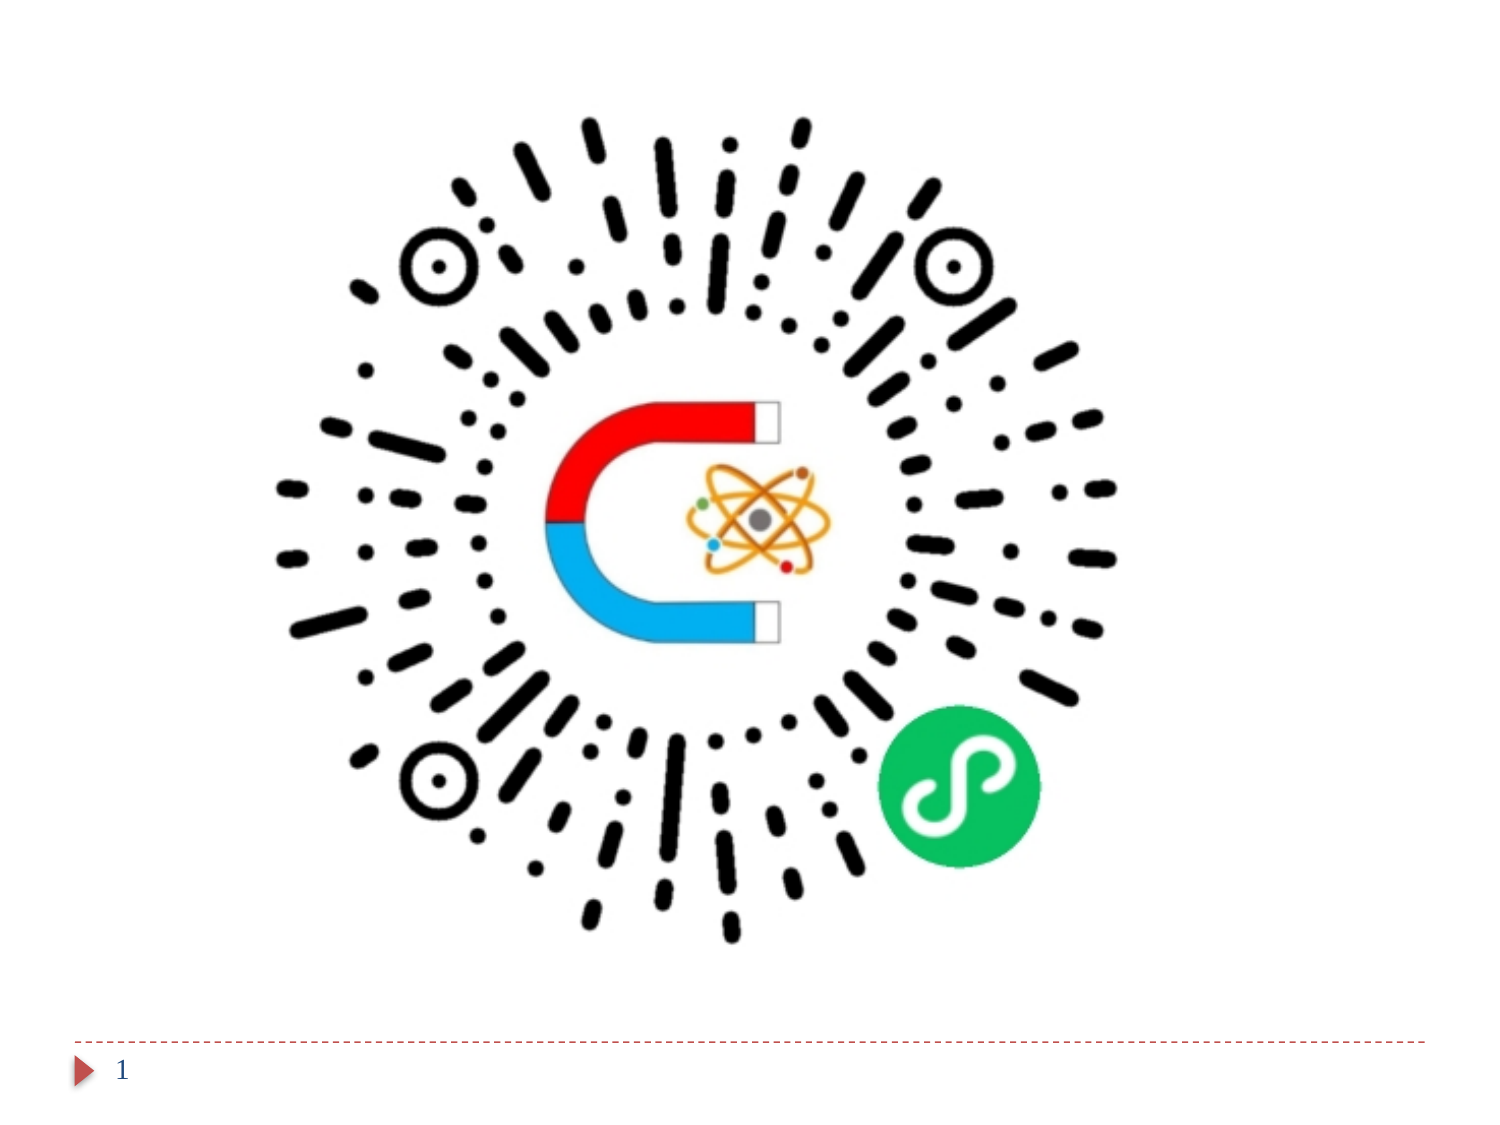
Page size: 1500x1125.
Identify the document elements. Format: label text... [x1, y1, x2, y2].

slide_number 1 [100, 1042, 426, 1103]
picture [259, 87, 1134, 962]
